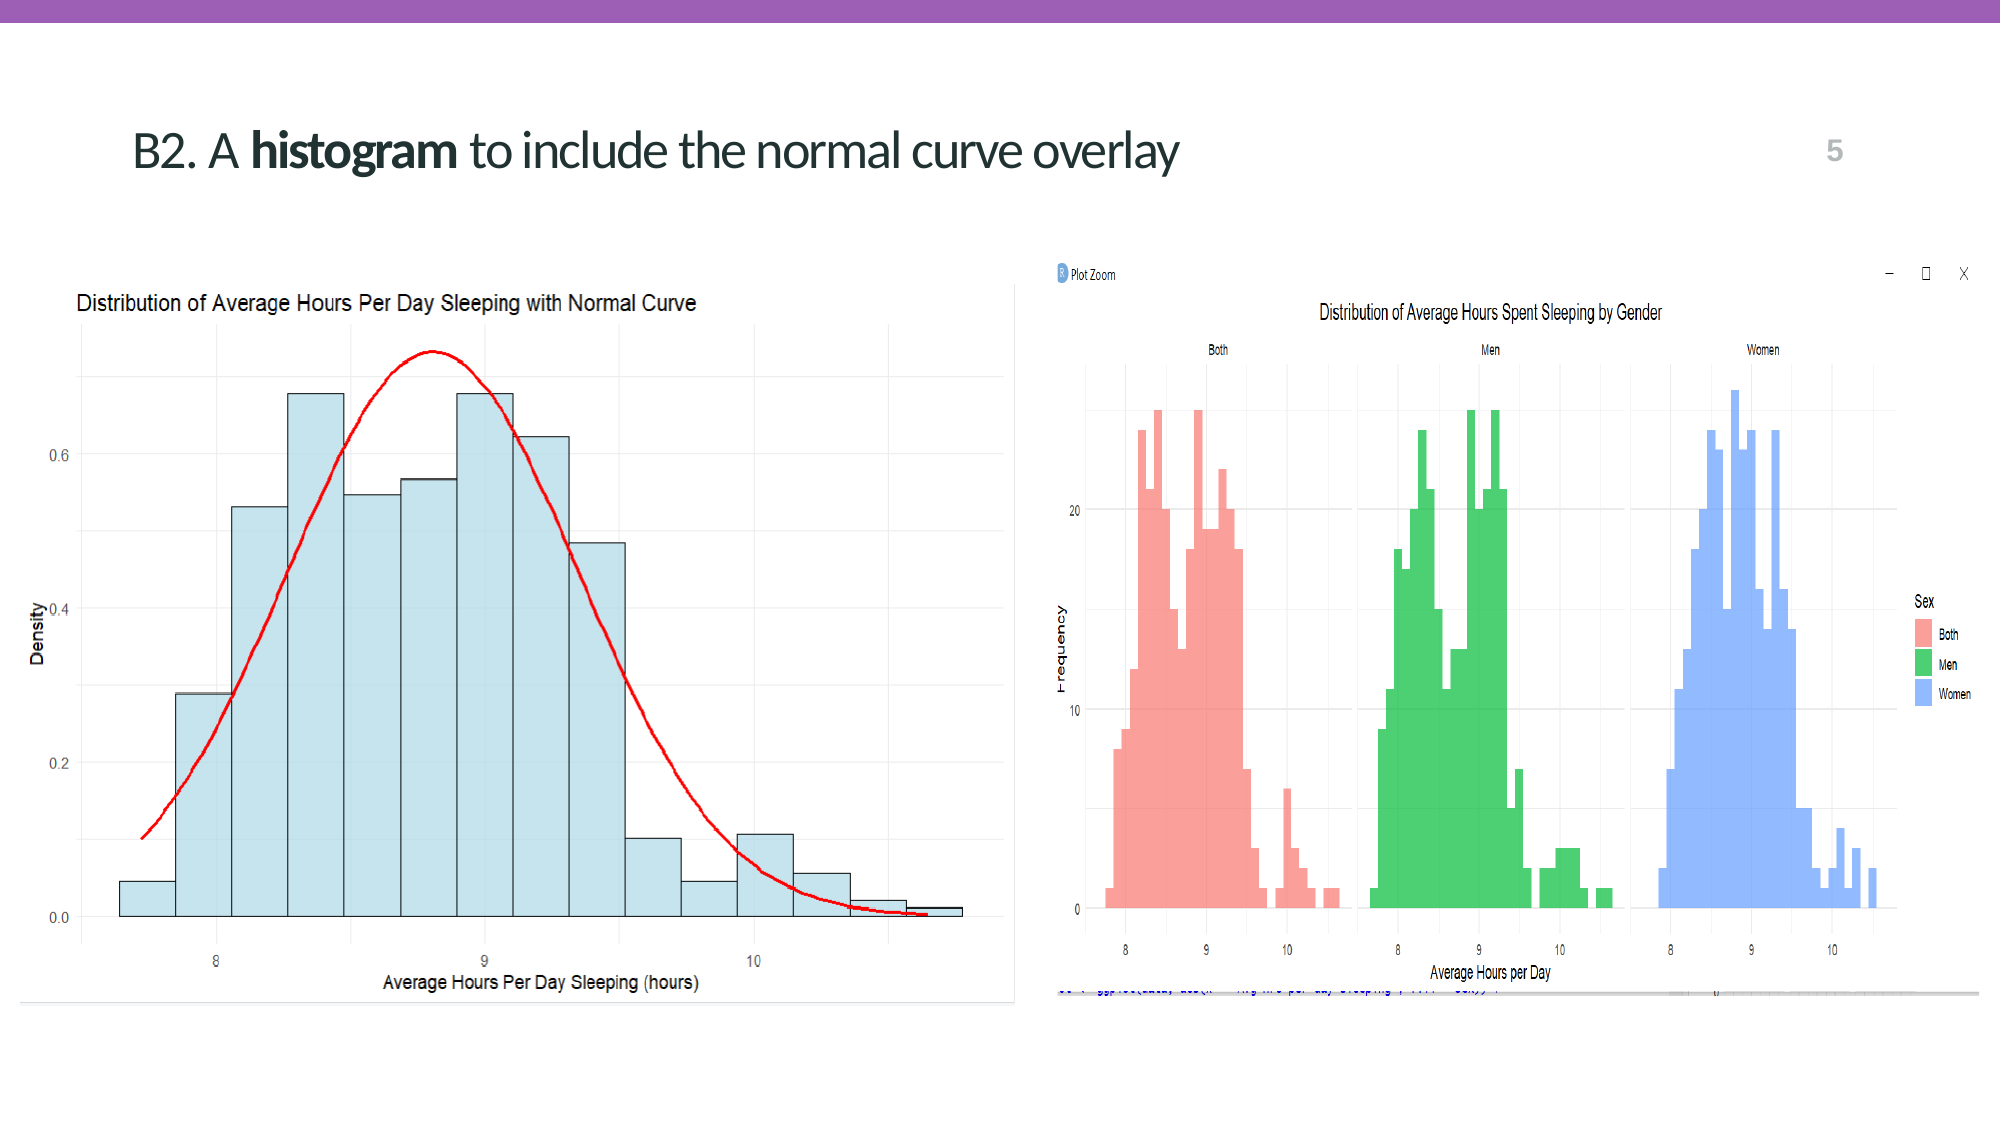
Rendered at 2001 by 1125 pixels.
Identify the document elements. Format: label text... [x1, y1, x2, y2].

picture [20, 284, 1015, 1006]
slide_number 5 [1741, 129, 1844, 168]
subtitle B2. A histogram to include the normal curve overlay [132, 119, 1314, 179]
picture [1057, 263, 1980, 996]
